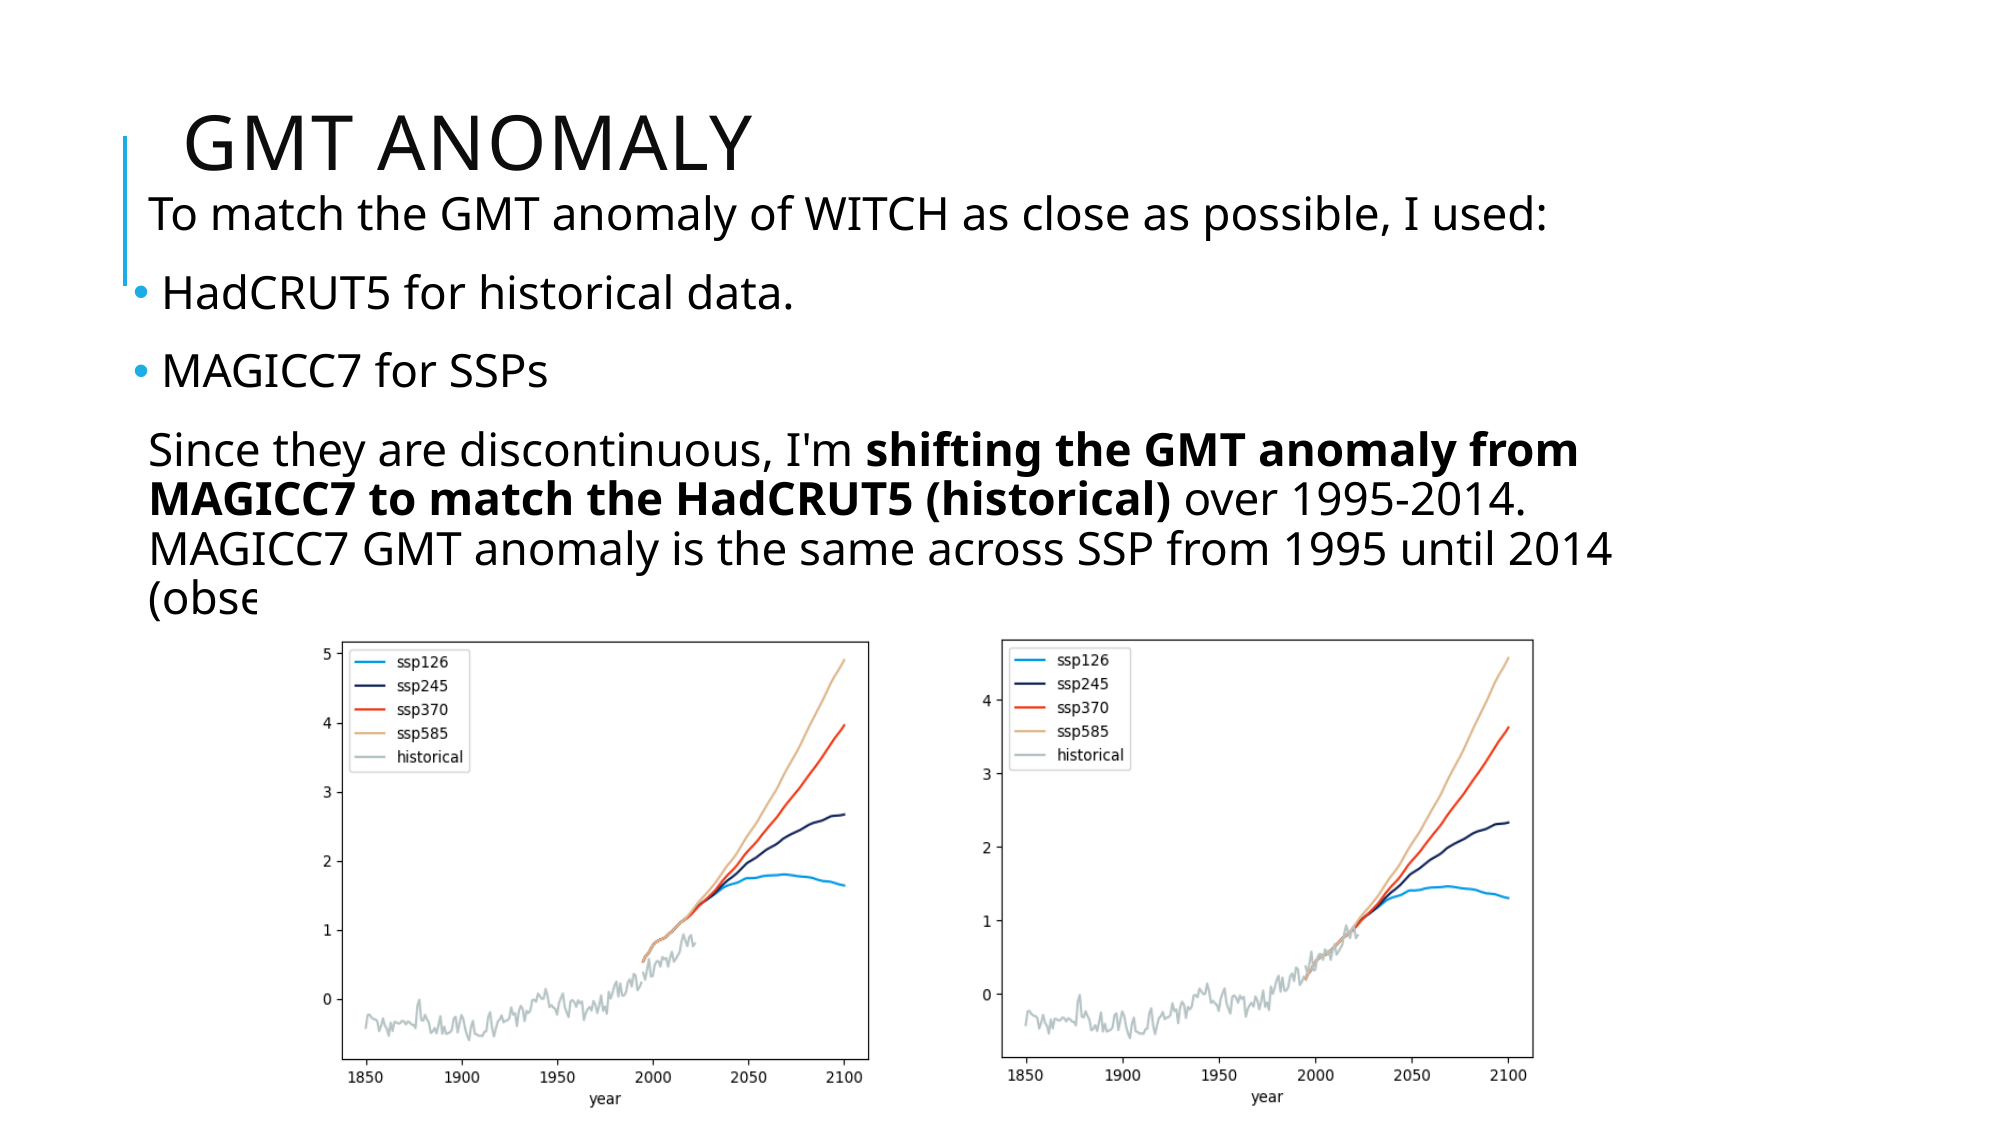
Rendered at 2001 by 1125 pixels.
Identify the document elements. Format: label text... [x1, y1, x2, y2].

picture [256, 574, 1601, 1120]
list To match the GMT anomaly of WITCH as close as possible, I used: HadCRUT5 for historical data. MAGICC7 for SSPs Since they are discontinuous, I'm shifting the GMT anomaly from MAGICC7 to match the HadCRUT5 (historical) over 1995-2014. MAGICC7 GMT anomaly is the same across SSP from 1995 until 2014 (observed data). [125, 183, 1721, 844]
title GMT anomaly [168, 96, 1763, 195]
